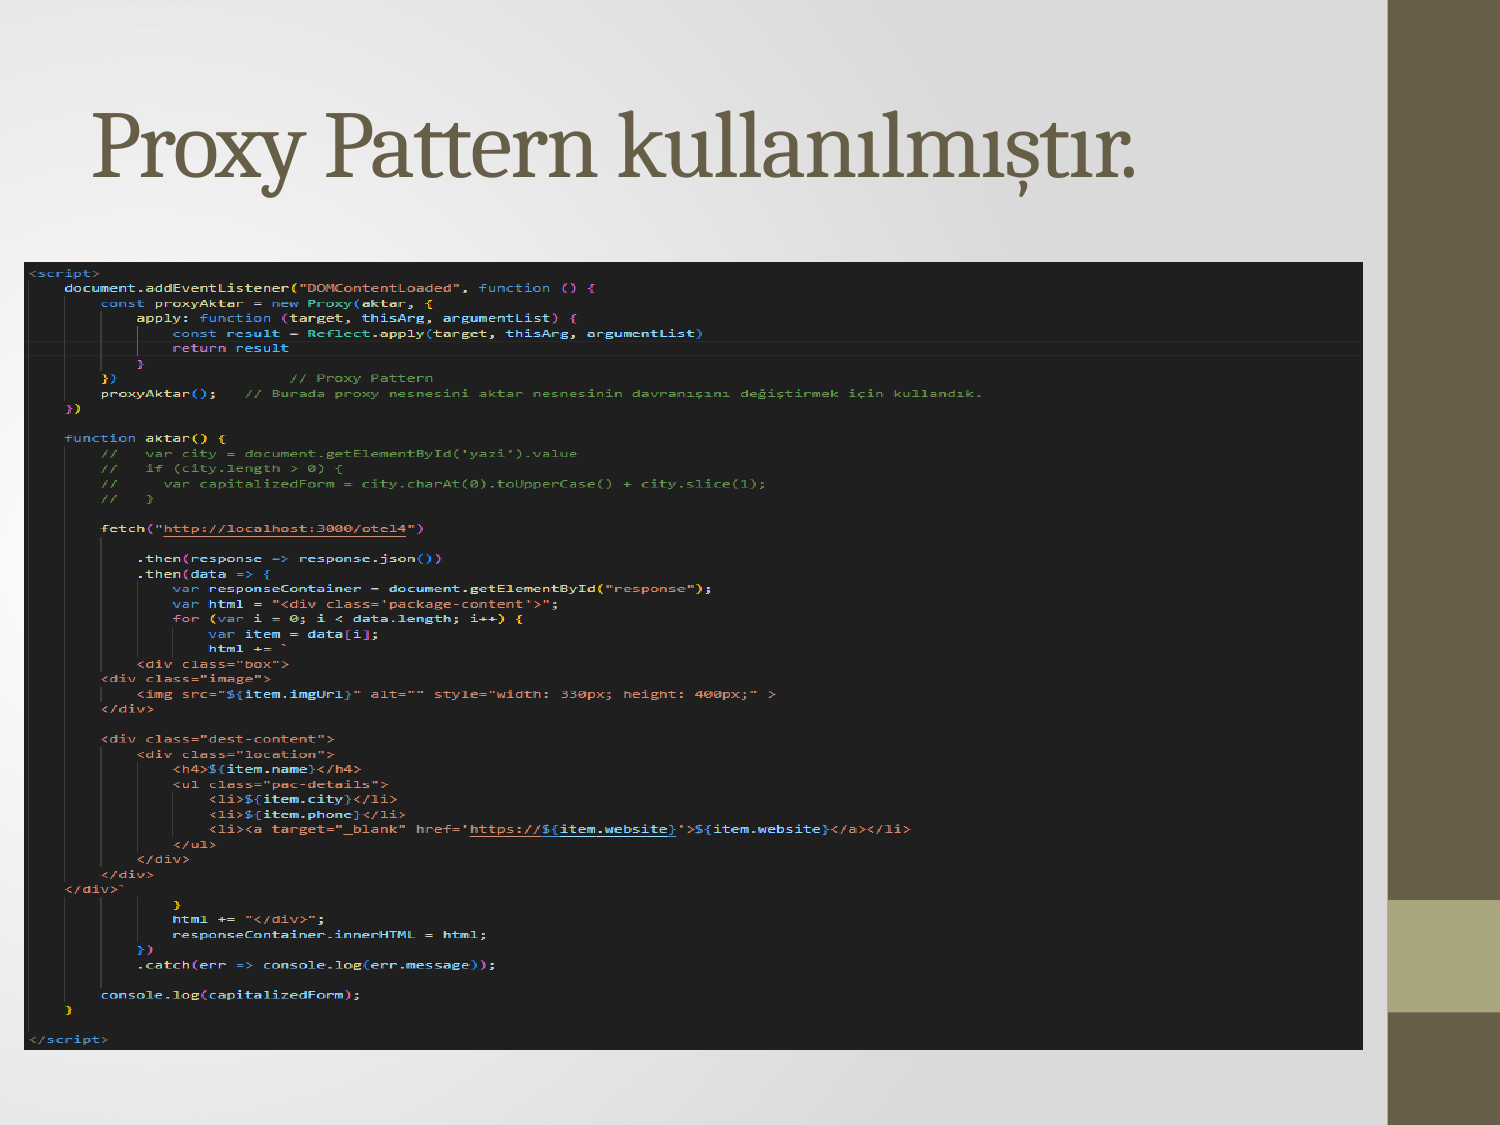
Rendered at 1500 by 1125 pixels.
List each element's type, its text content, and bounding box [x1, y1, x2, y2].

title Proxy Pattern kullanılmıştır. [75, 45, 1325, 233]
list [24, 261, 1363, 1051]
